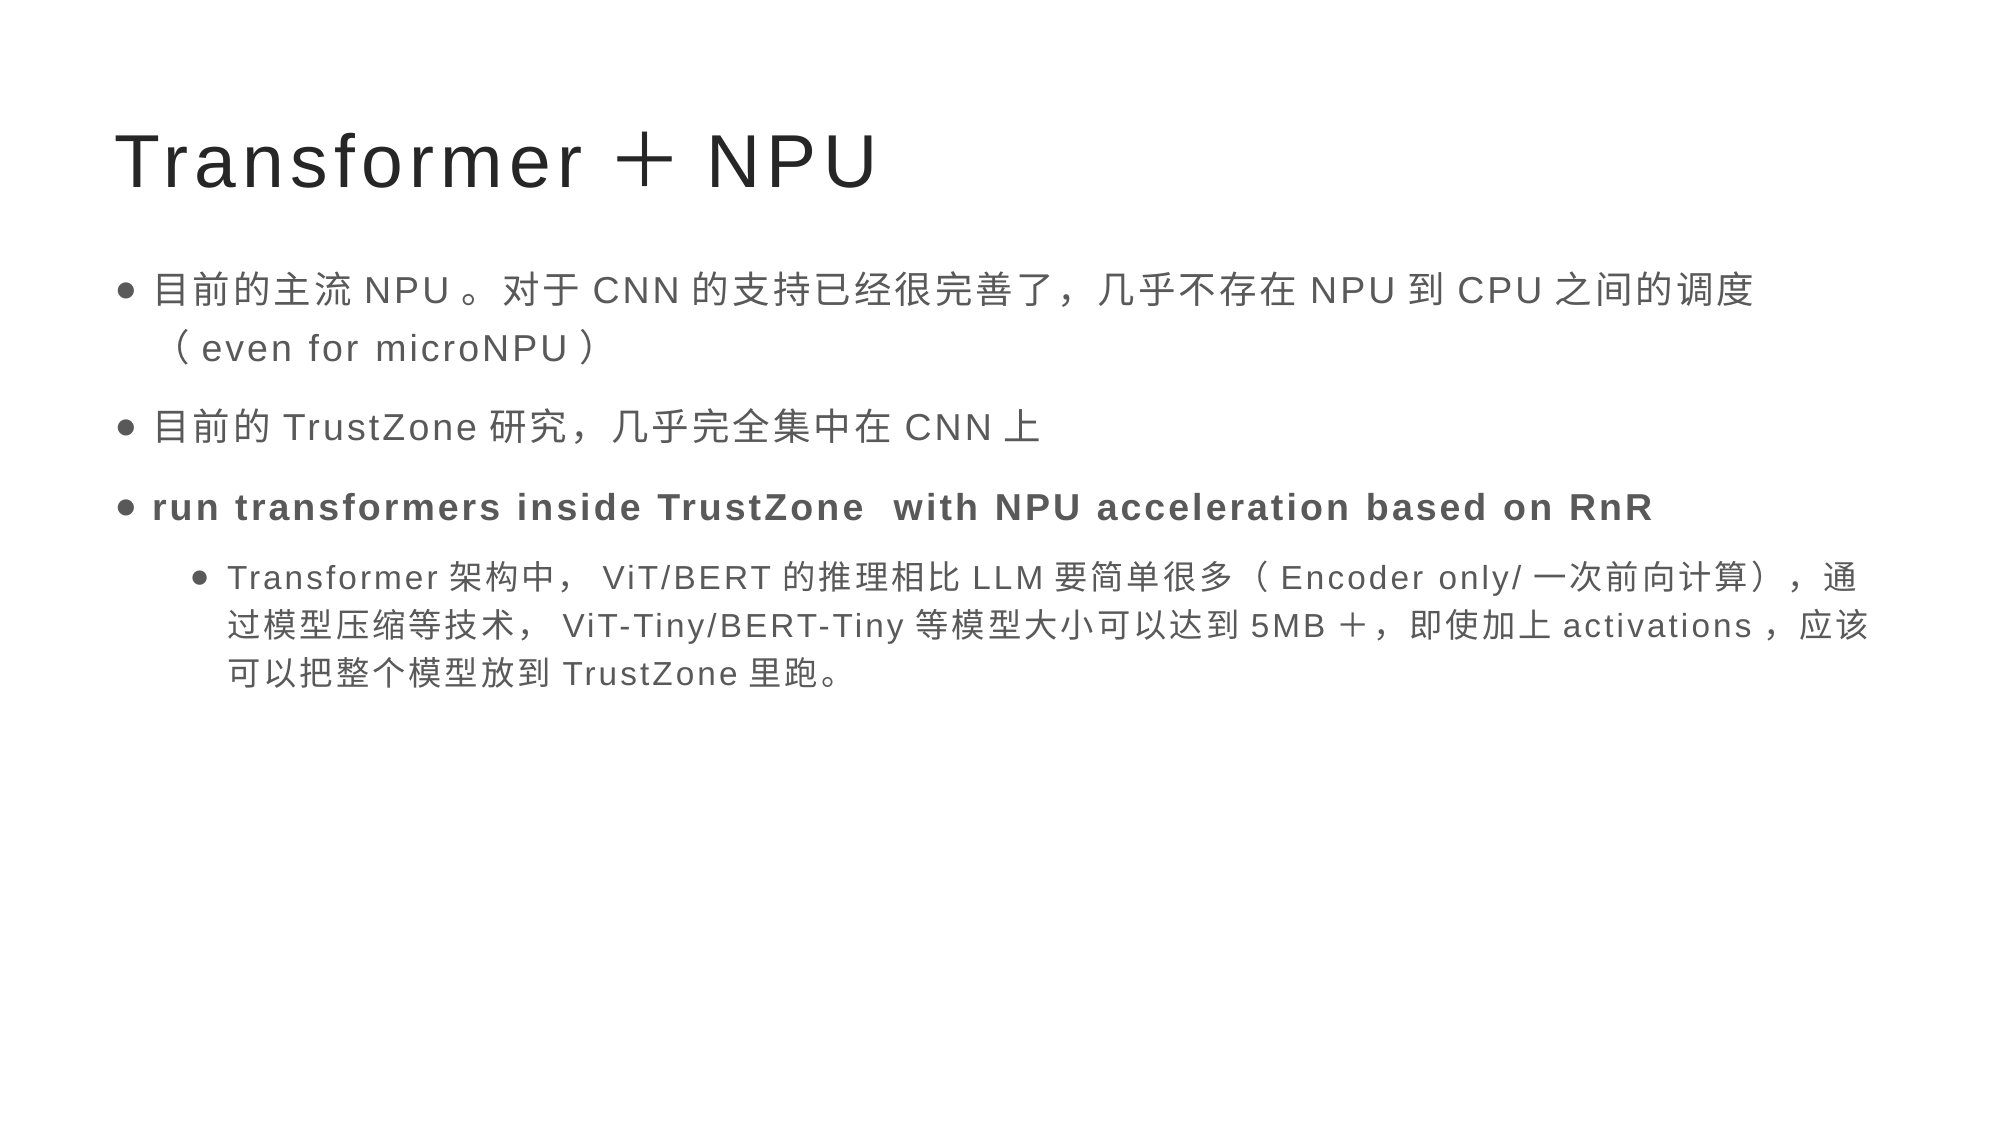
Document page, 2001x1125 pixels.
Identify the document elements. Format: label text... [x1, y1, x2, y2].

title Transformer＋NPU [99, 99, 1900, 216]
list 目前的主流NPU。对于CNN的支持已经很完善了，几乎不存在NPU到CPU之间的调度（even for microNPU） 目前的TrustZone研究，几乎完全集中在CNN上 run transformers inside TrustZone with NPU acceleration based on RnR Transformer架构中，ViT/BERT的推理相比LLM要简单很多（Encoder only/一次前向计算），通过模型压缩等技术，ViT-Tiny/BERT-Tiny等模型大小可以达到5MB＋，即使加上activations，应该可以把整个模型放到TrustZone里跑。 [99, 244, 1900, 1026]
